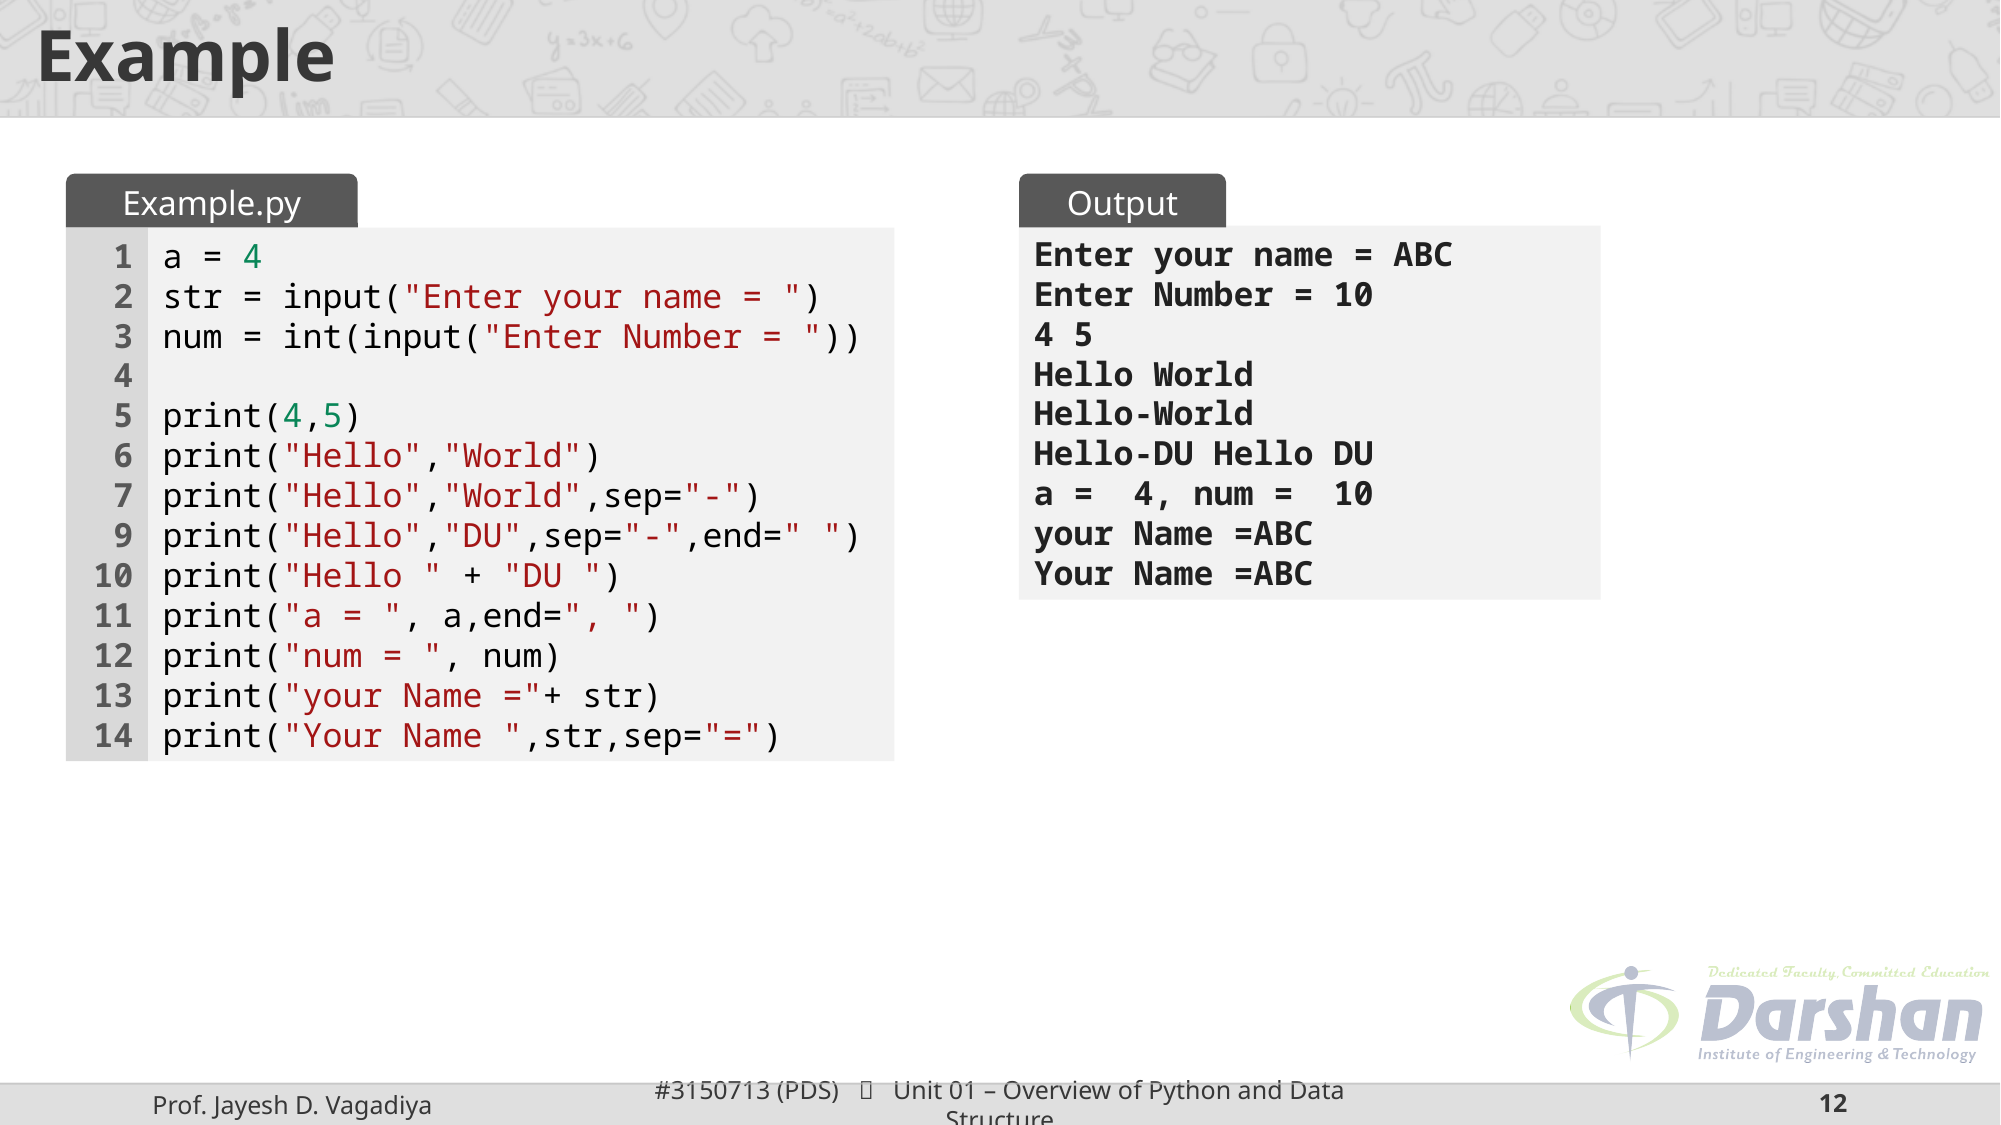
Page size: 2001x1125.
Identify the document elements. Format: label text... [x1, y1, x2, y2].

text_box 1 2 3 [1570, 966, 1990, 1063]
text_box Output [1018, 172, 1228, 229]
text_box Enter your name = ABC Enter Number = 10 4 5 Hello World Hello-World Hello-DU Hello DU a = 4, num = 10 your Name =ABC Your Name =ABC [1018, 225, 1601, 600]
text_box 1 2 3 4 5 6 7 9 10 11 12 13 14 [65, 229, 148, 762]
text_box a = 4 str = input("Enter your name = ") num = int(input("Enter Number = ")) print(4,5) print("Hello","World") print("Hello","World",sep="-") print("Hello","DU",sep="-",end=" ") print("Hello " + "DU ") print("a = ", a,end=", ") print("num = ", num) print("your Name ="+ str) print("Your Name ",str,sep="=") [148, 227, 895, 762]
title Example [0, 0, 2000, 117]
text_box Example.py [64, 172, 359, 229]
